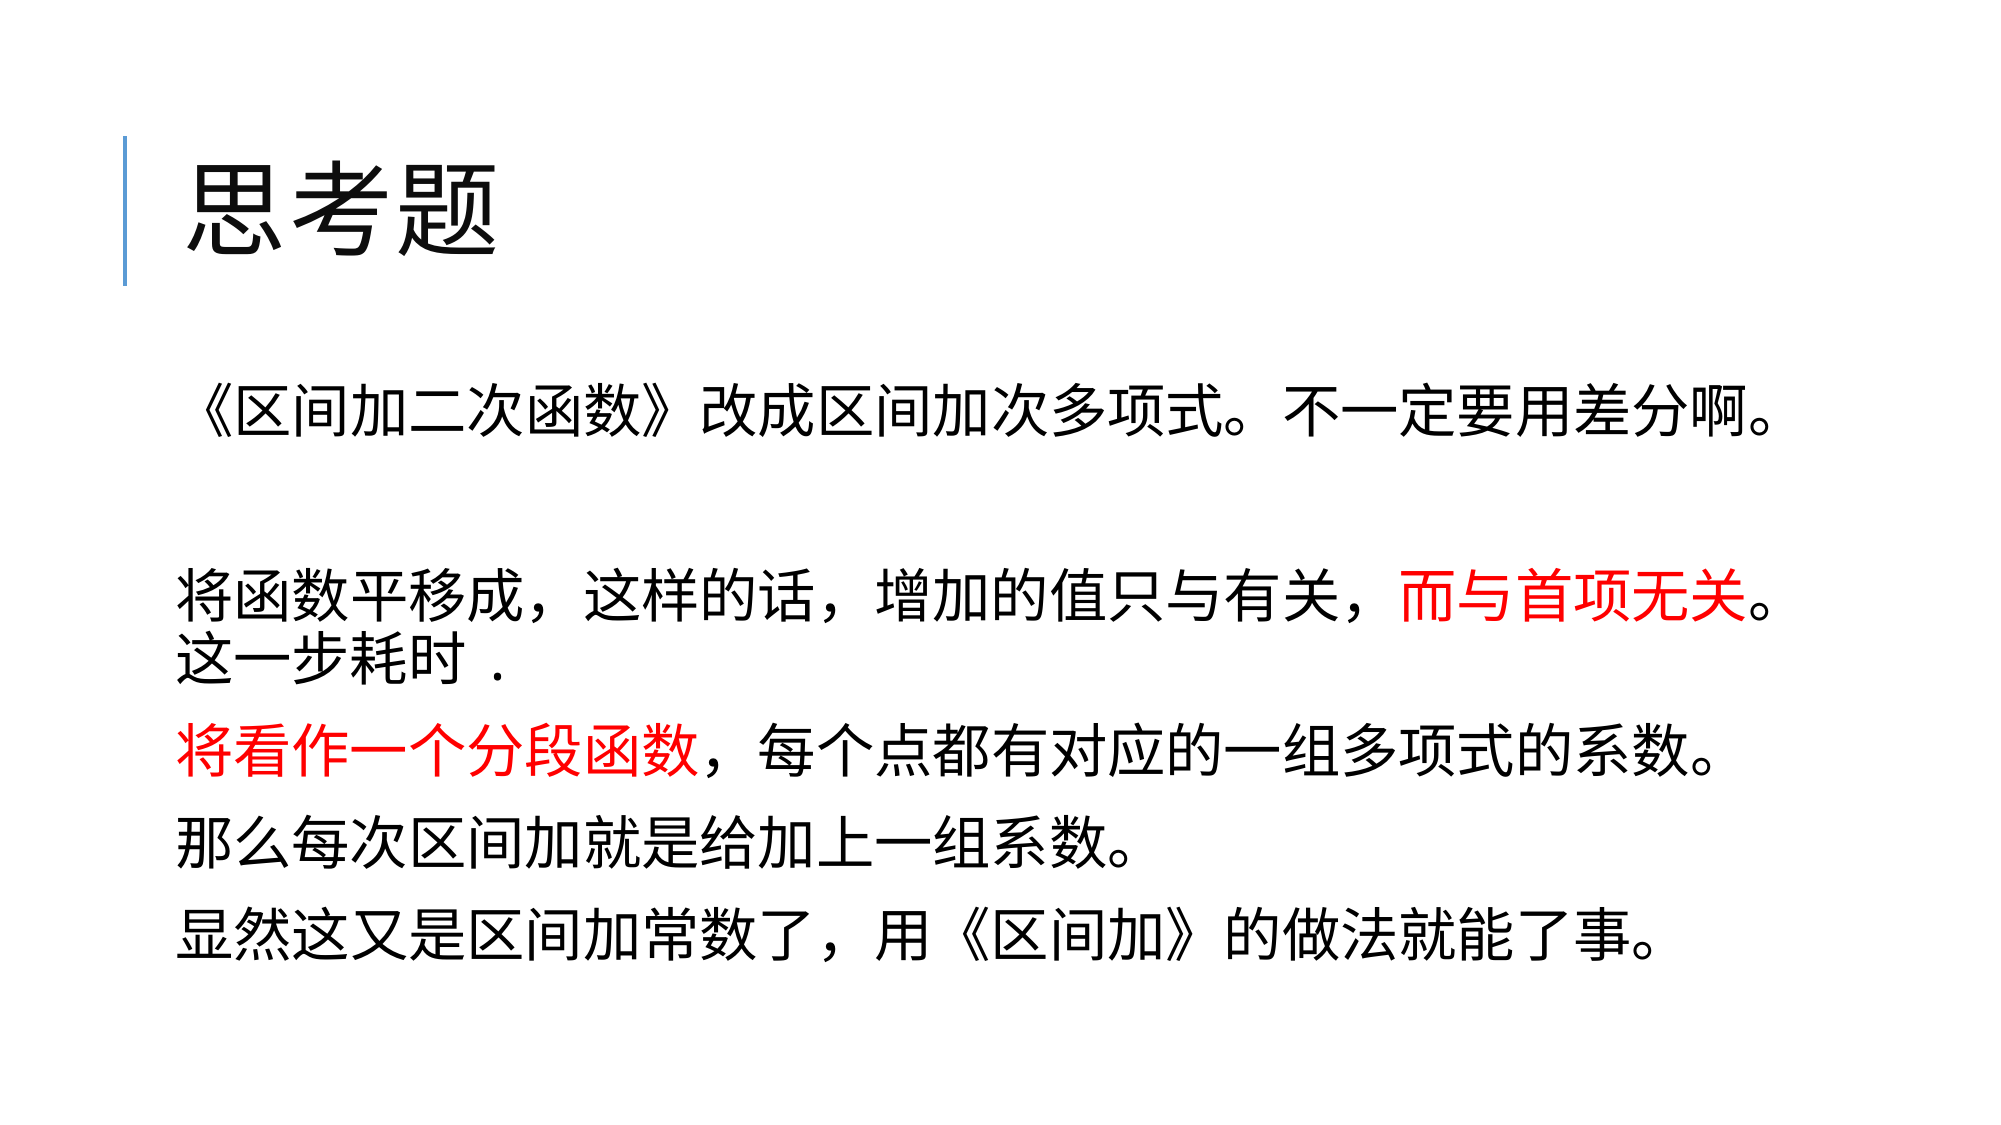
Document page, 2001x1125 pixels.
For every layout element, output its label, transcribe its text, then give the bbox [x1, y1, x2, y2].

title 思考题 [168, 96, 1763, 342]
